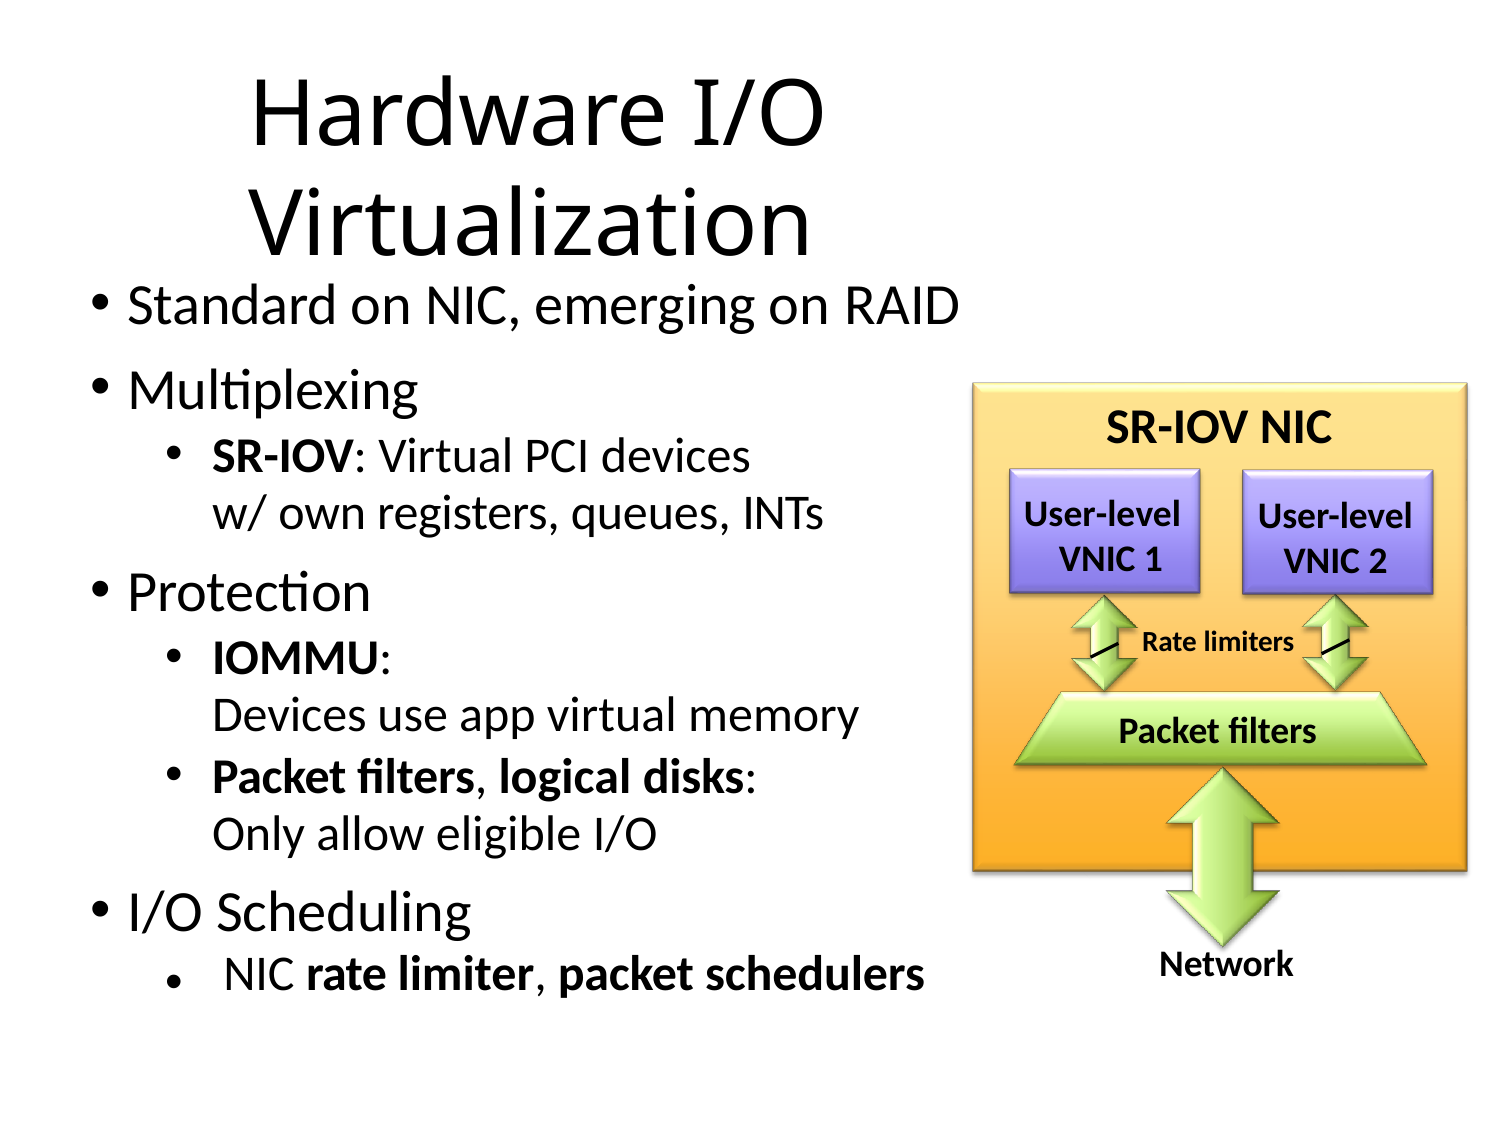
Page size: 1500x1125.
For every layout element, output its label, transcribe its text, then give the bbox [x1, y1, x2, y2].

title Hardware I/O Virtualization [87, 35, 1413, 274]
text_box SR-IOV NIC [1103, 393, 1337, 454]
text_box [1006, 688, 1434, 787]
text_box [965, 379, 1474, 882]
text_box • [162, 956, 185, 1009]
text_box [1235, 466, 1440, 605]
text_box [1158, 763, 1287, 946]
text_box [1294, 605, 1376, 701]
text_box Standard on NIC, emerging on RAID [87, 274, 970, 337]
text_box [1063, 604, 1145, 702]
text_box Multiplexing SR-IOV: Virtual PCI devices w/ own registers, queues, INTs Protection IOMMU: Devices use app virtual memory Packet filters, logical disks: Only allow eligible I/O I/O Scheduling [87, 350, 864, 944]
text_box NIC rate limiter, packet schedulers [221, 950, 934, 1001]
text_box User-level VNIC 2 [1254, 490, 1417, 581]
text_box Packet filters [1116, 706, 1324, 752]
text_box User-level VNIC 1 [1022, 489, 1184, 580]
text_box Network [1157, 946, 1298, 985]
text_box [1002, 465, 1207, 604]
text_box Rate limiters [1140, 622, 1298, 658]
